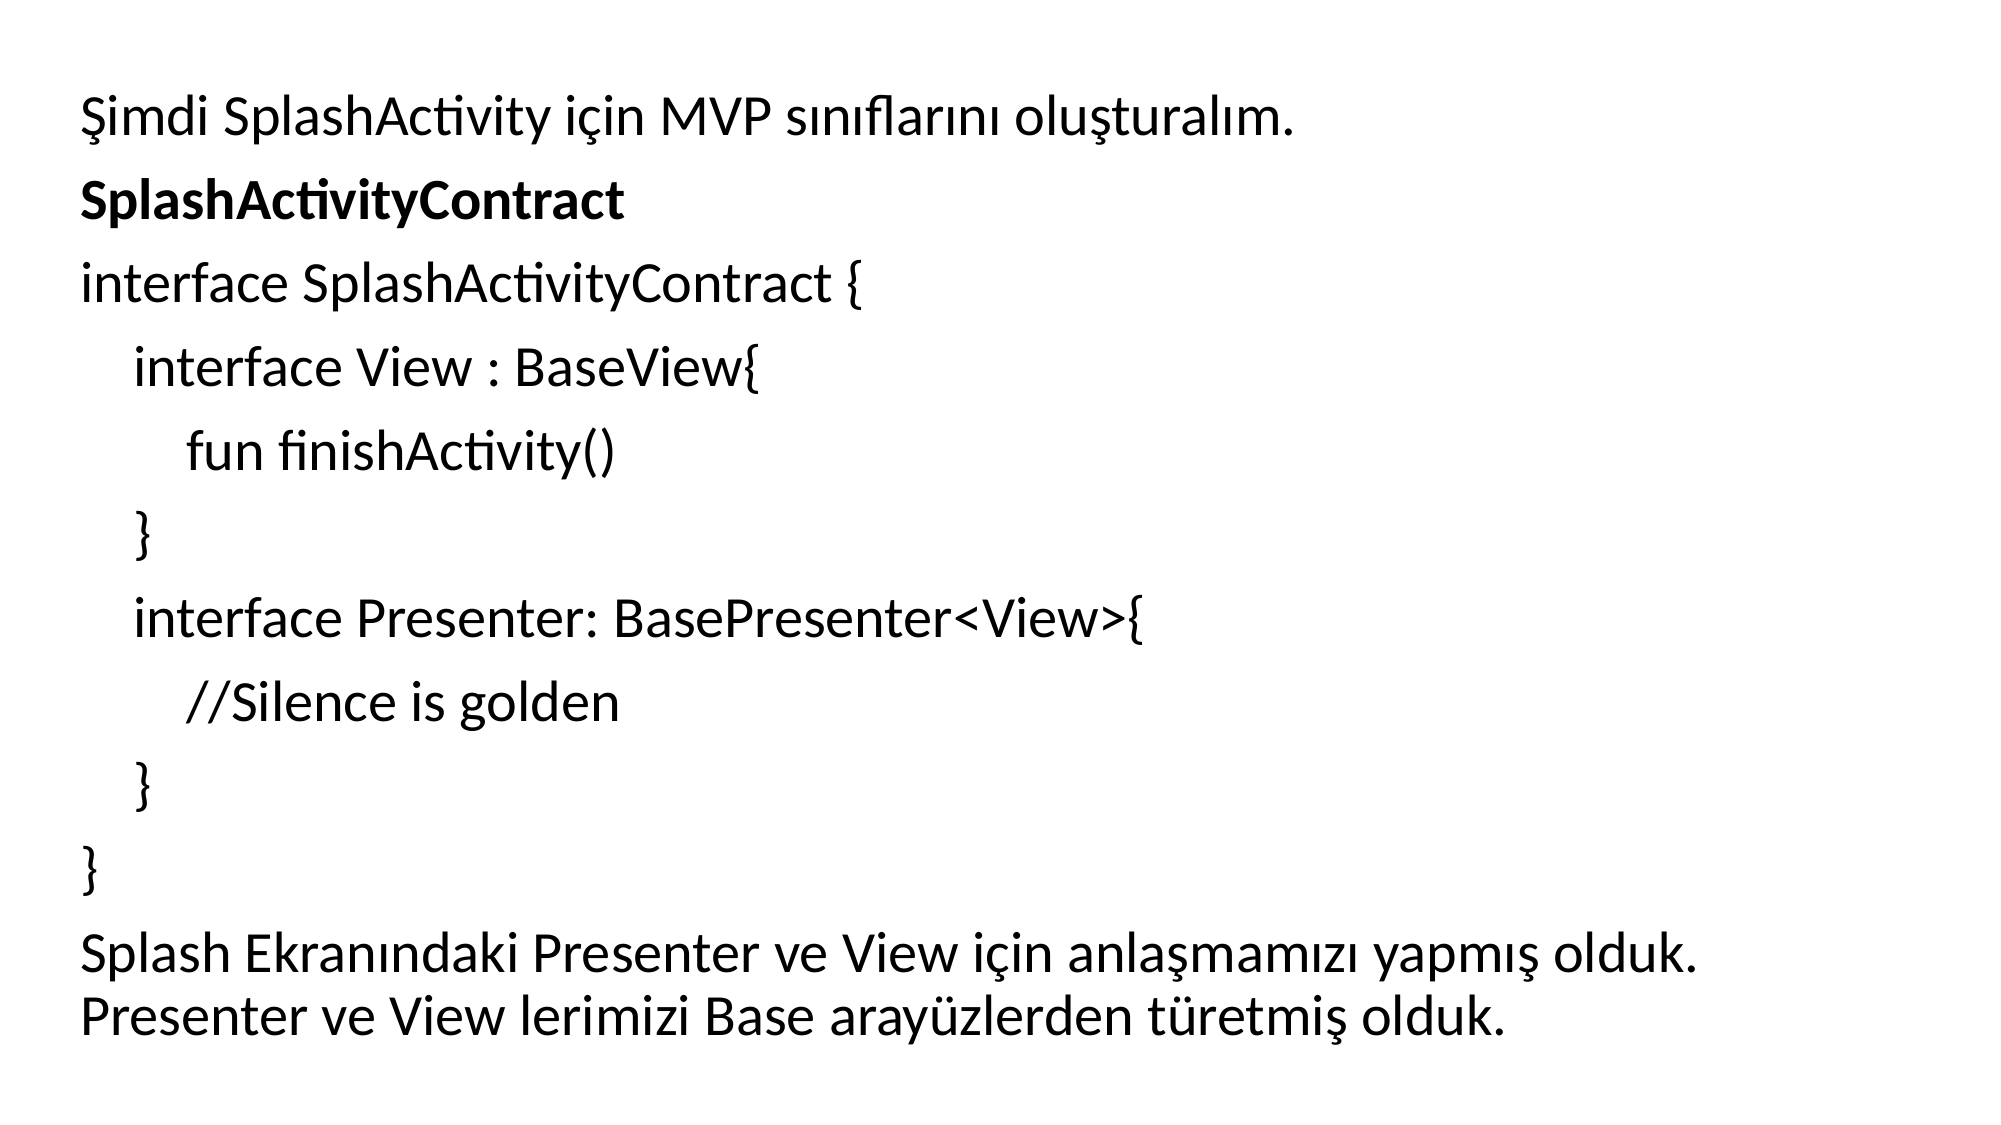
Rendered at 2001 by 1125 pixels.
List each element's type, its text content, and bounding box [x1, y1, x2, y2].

list Şimdi SplashActivity için MVP sınıflarını oluşturalım. SplashActivityContract interface SplashActivityContract { interface View : BaseView{ fun finishActivity() } interface Presenter: BasePresenter<View>{ //Silence is golden } } Splash Ekranındaki Presenter ve View için anlaşmamızı yapmış olduk. Presenter ve View lerimizi Base arayüzlerden türetmiş olduk. [65, 77, 1947, 1063]
